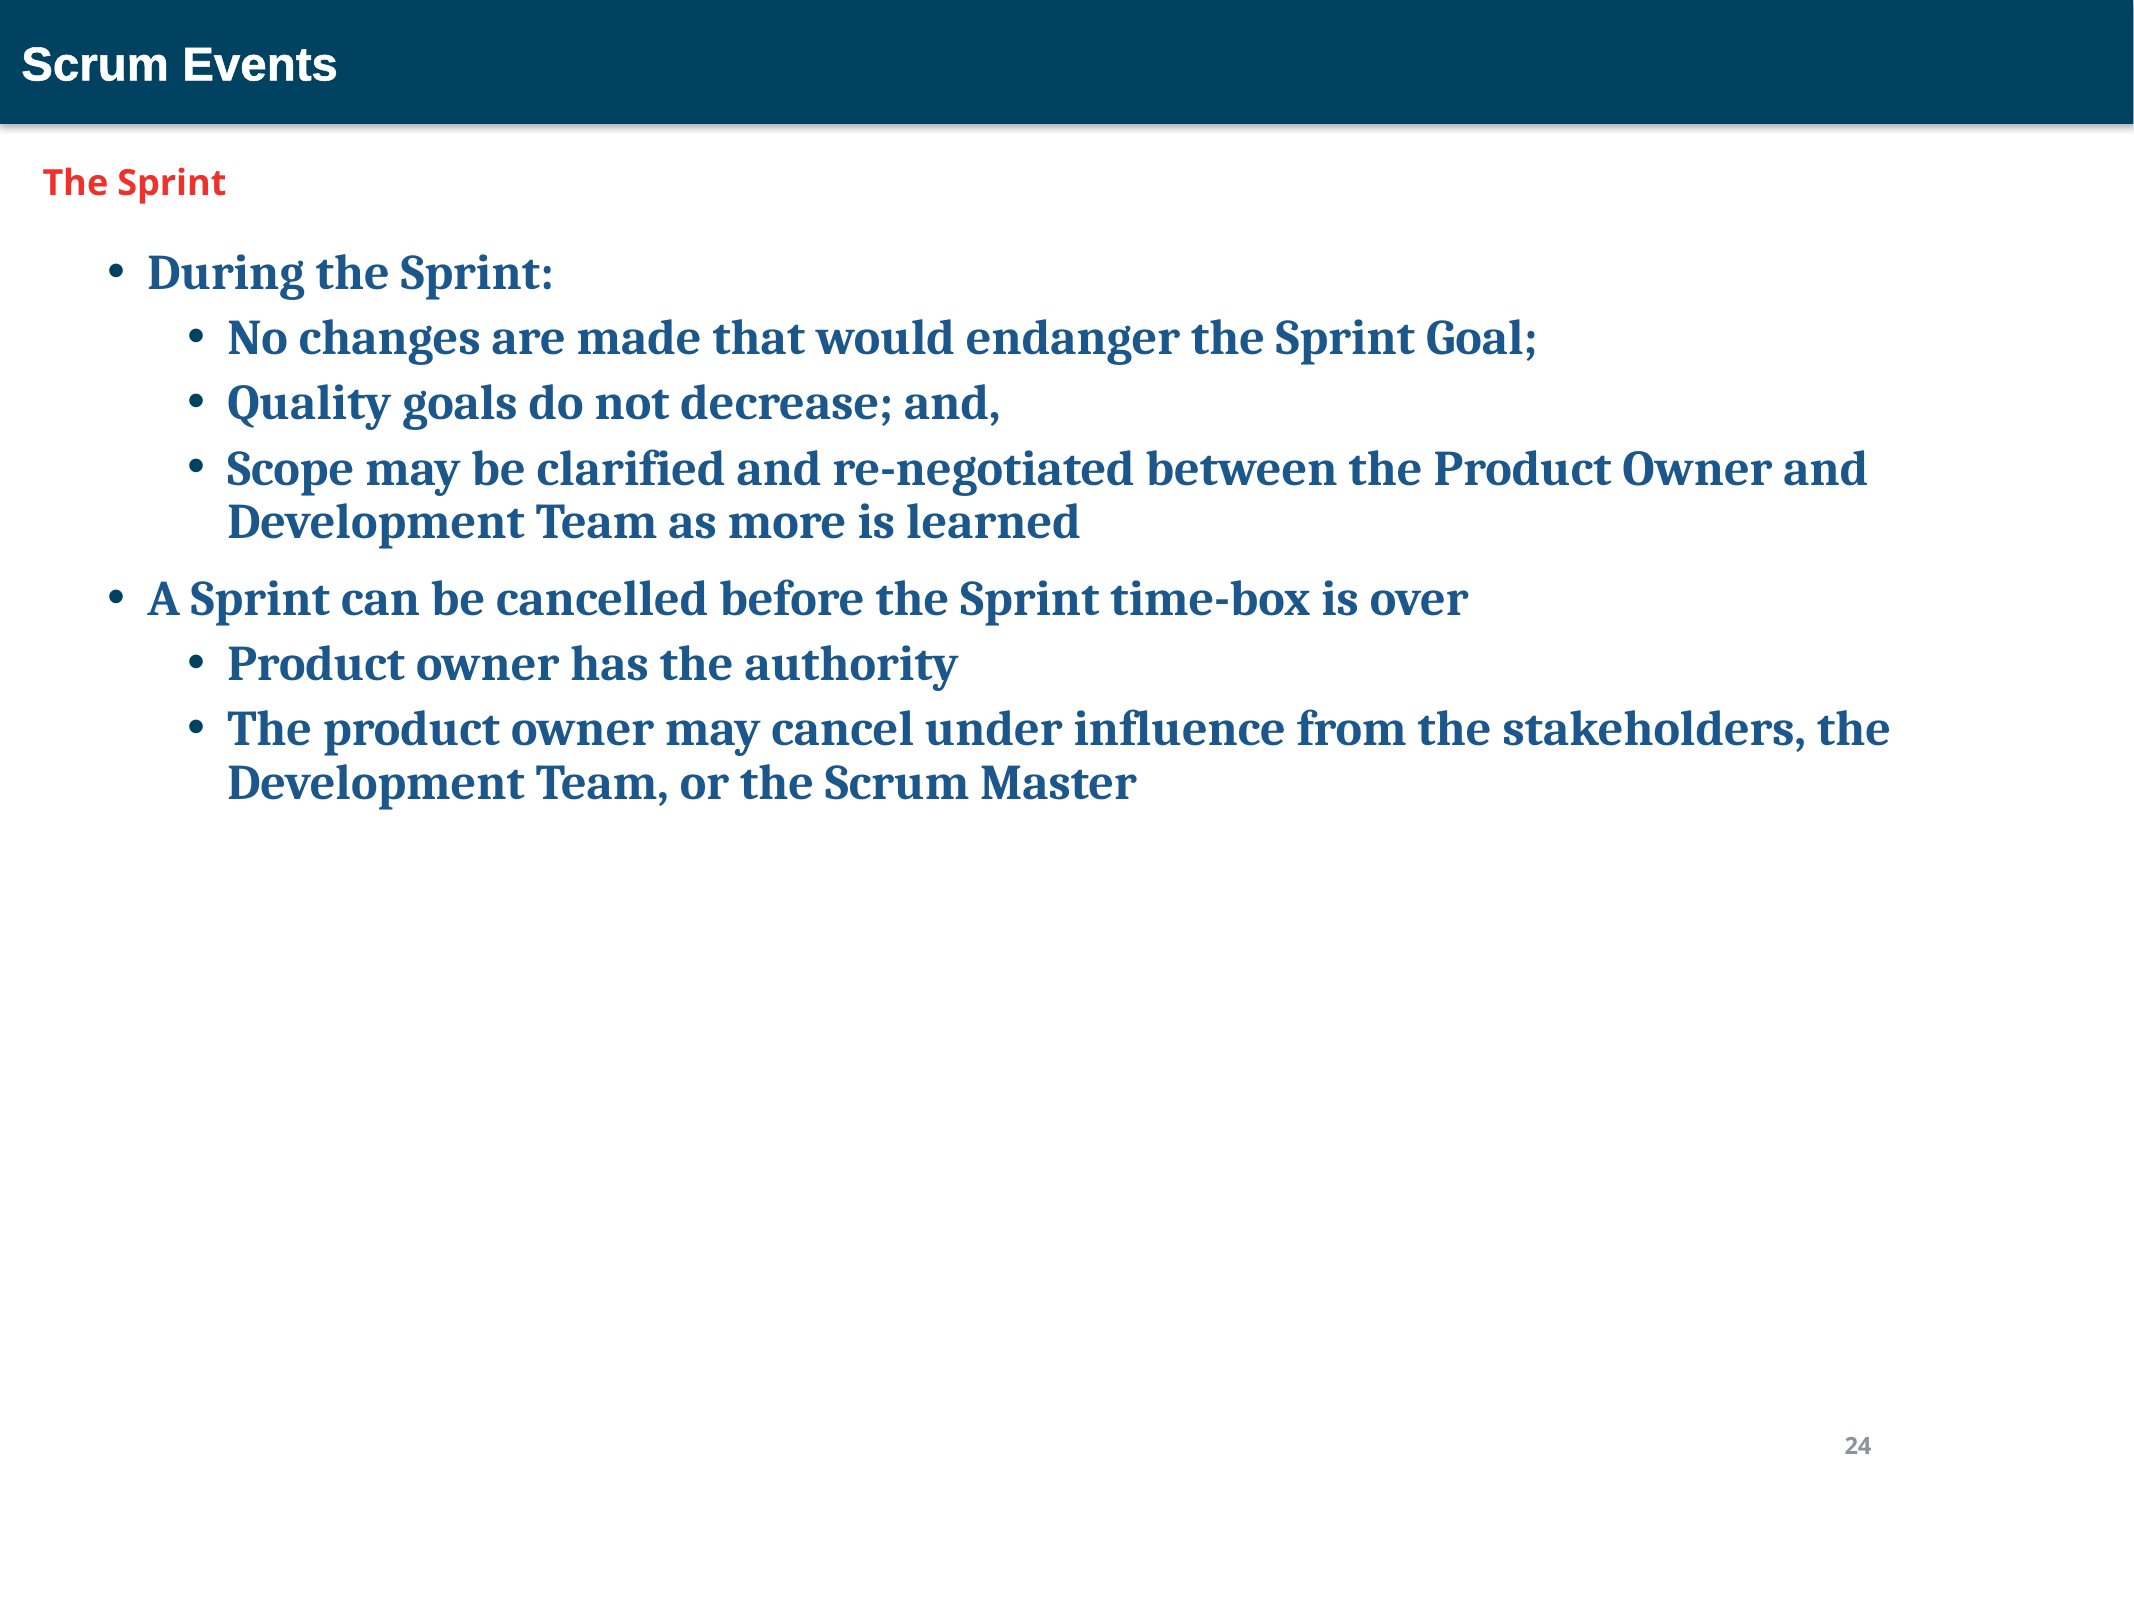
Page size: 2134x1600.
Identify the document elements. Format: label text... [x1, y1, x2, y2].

title The Sprint [0, 141, 1731, 215]
list During the Sprint: No changes are made that would endanger the Sprint Goal; Quality goals do not decrease; and, Scope may be clarified and re-negotiated between the Product Owner and Development Team as more is learned A Sprint can be cancelled before the Sprint time-box is over Product owner has the authority The product owner may cancel under influence from the stakeholders, the Development Team, or the Scrum Master [92, 238, 2042, 1397]
slide_number 24 [1799, 1409, 1917, 1485]
text_box Scrum Events [0, 0, 2134, 123]
